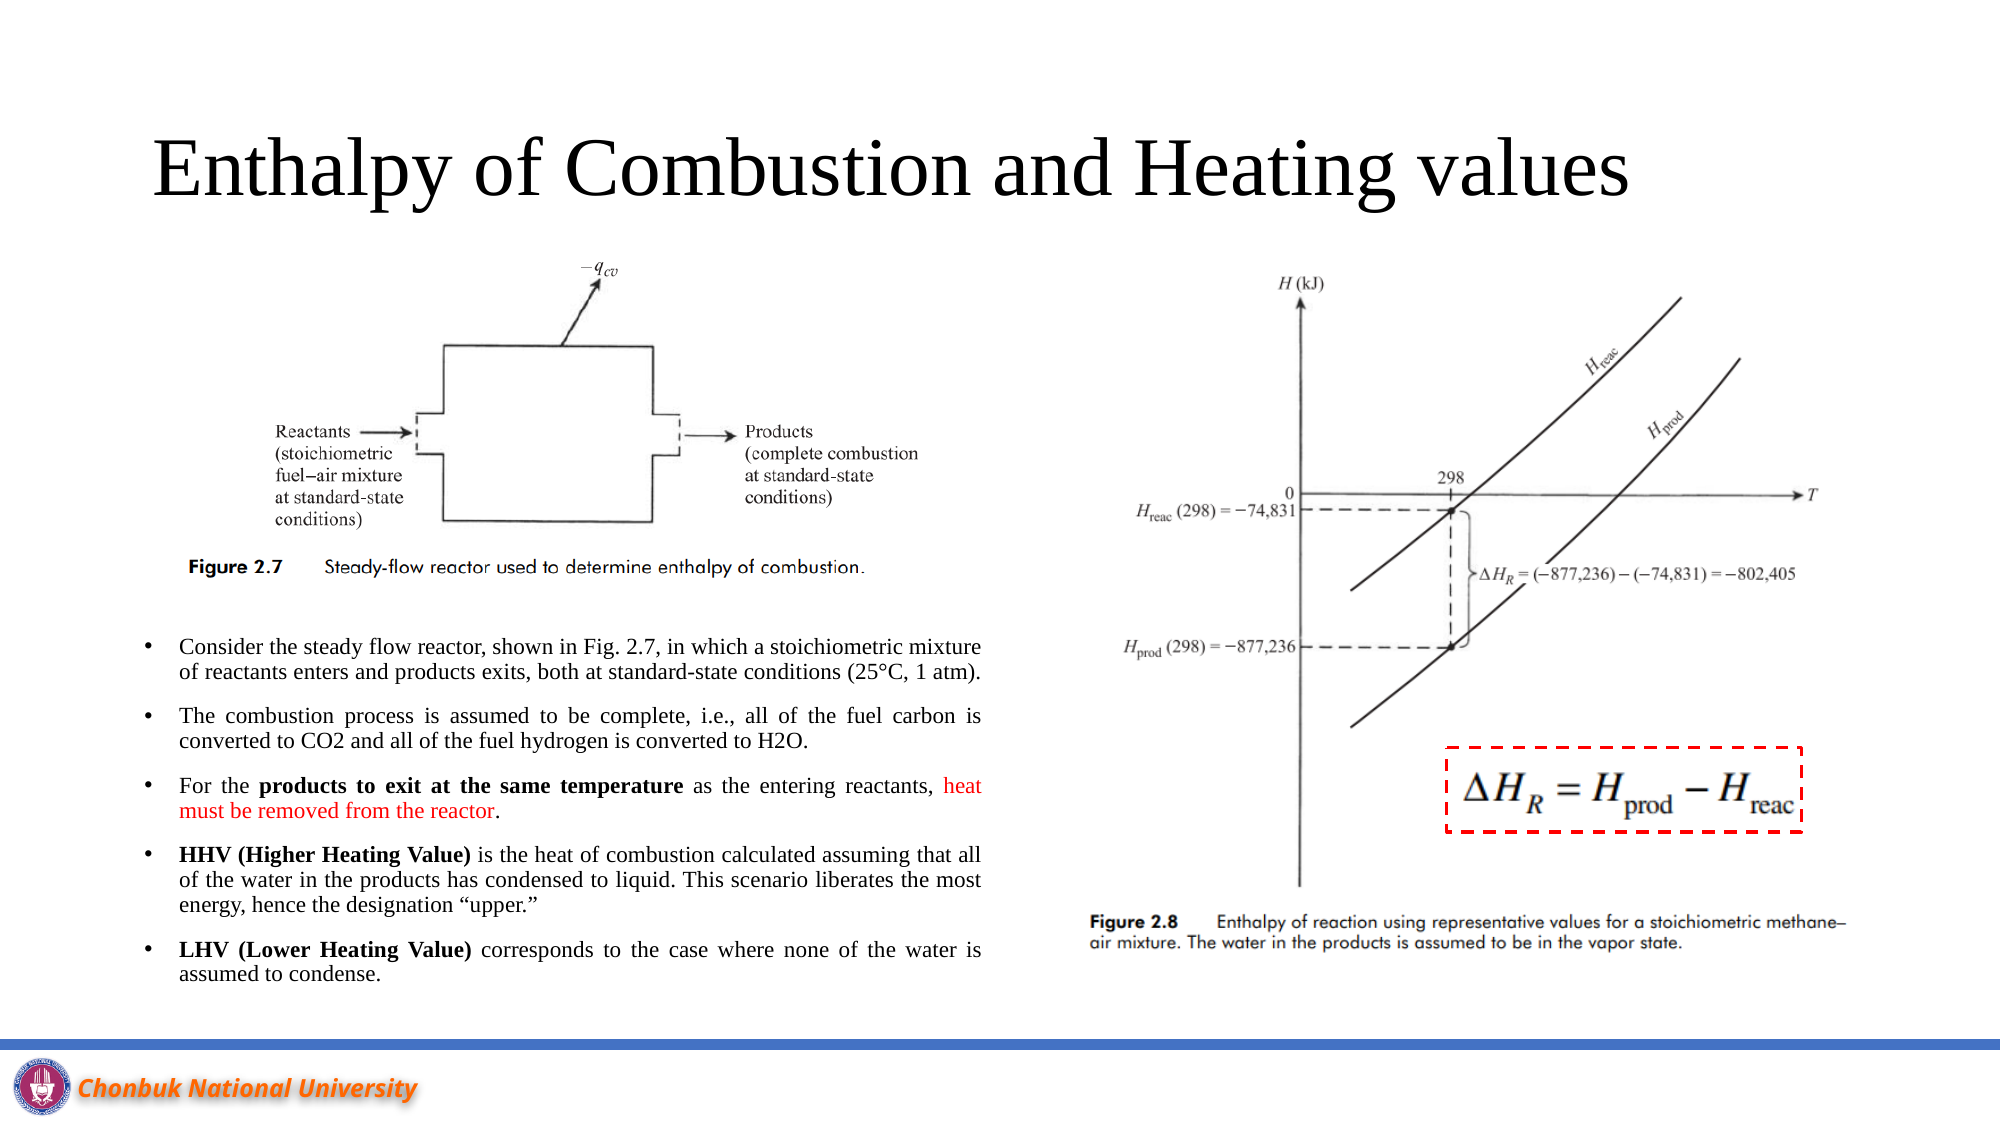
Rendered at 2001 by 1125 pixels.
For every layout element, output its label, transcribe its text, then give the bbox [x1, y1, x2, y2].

picture [9, 1054, 74, 1119]
picture [1078, 275, 1855, 971]
text_box Consider the steady flow reactor, shown in Fig. 2.7, in which a stoichiometric mixture of reactants enters and products exits, both at standard-state conditions (25°C, 1 atm). The combustion process is assumed to be complete, i.e., all of the fuel carbon is converted to CO2 and all of the fuel hydrogen is converted to H2O. For the products to exit at the same temperature as the entering reactants, heat must be removed from the reactor. HHV (Higher Heating Value) is the heat of combustion calculated assuming that all of the water in the products has condensed to liquid. This scenario liberates the most energy, hence the designation “upper.” LHV (Lower Heating Value) corresponds to the case where none of the water is assumed to condense. [129, 627, 997, 1016]
title Enthalpy of Combustion and Heating values [137, 59, 1863, 278]
picture [187, 247, 928, 583]
text_box [145, 265, 1898, 1008]
